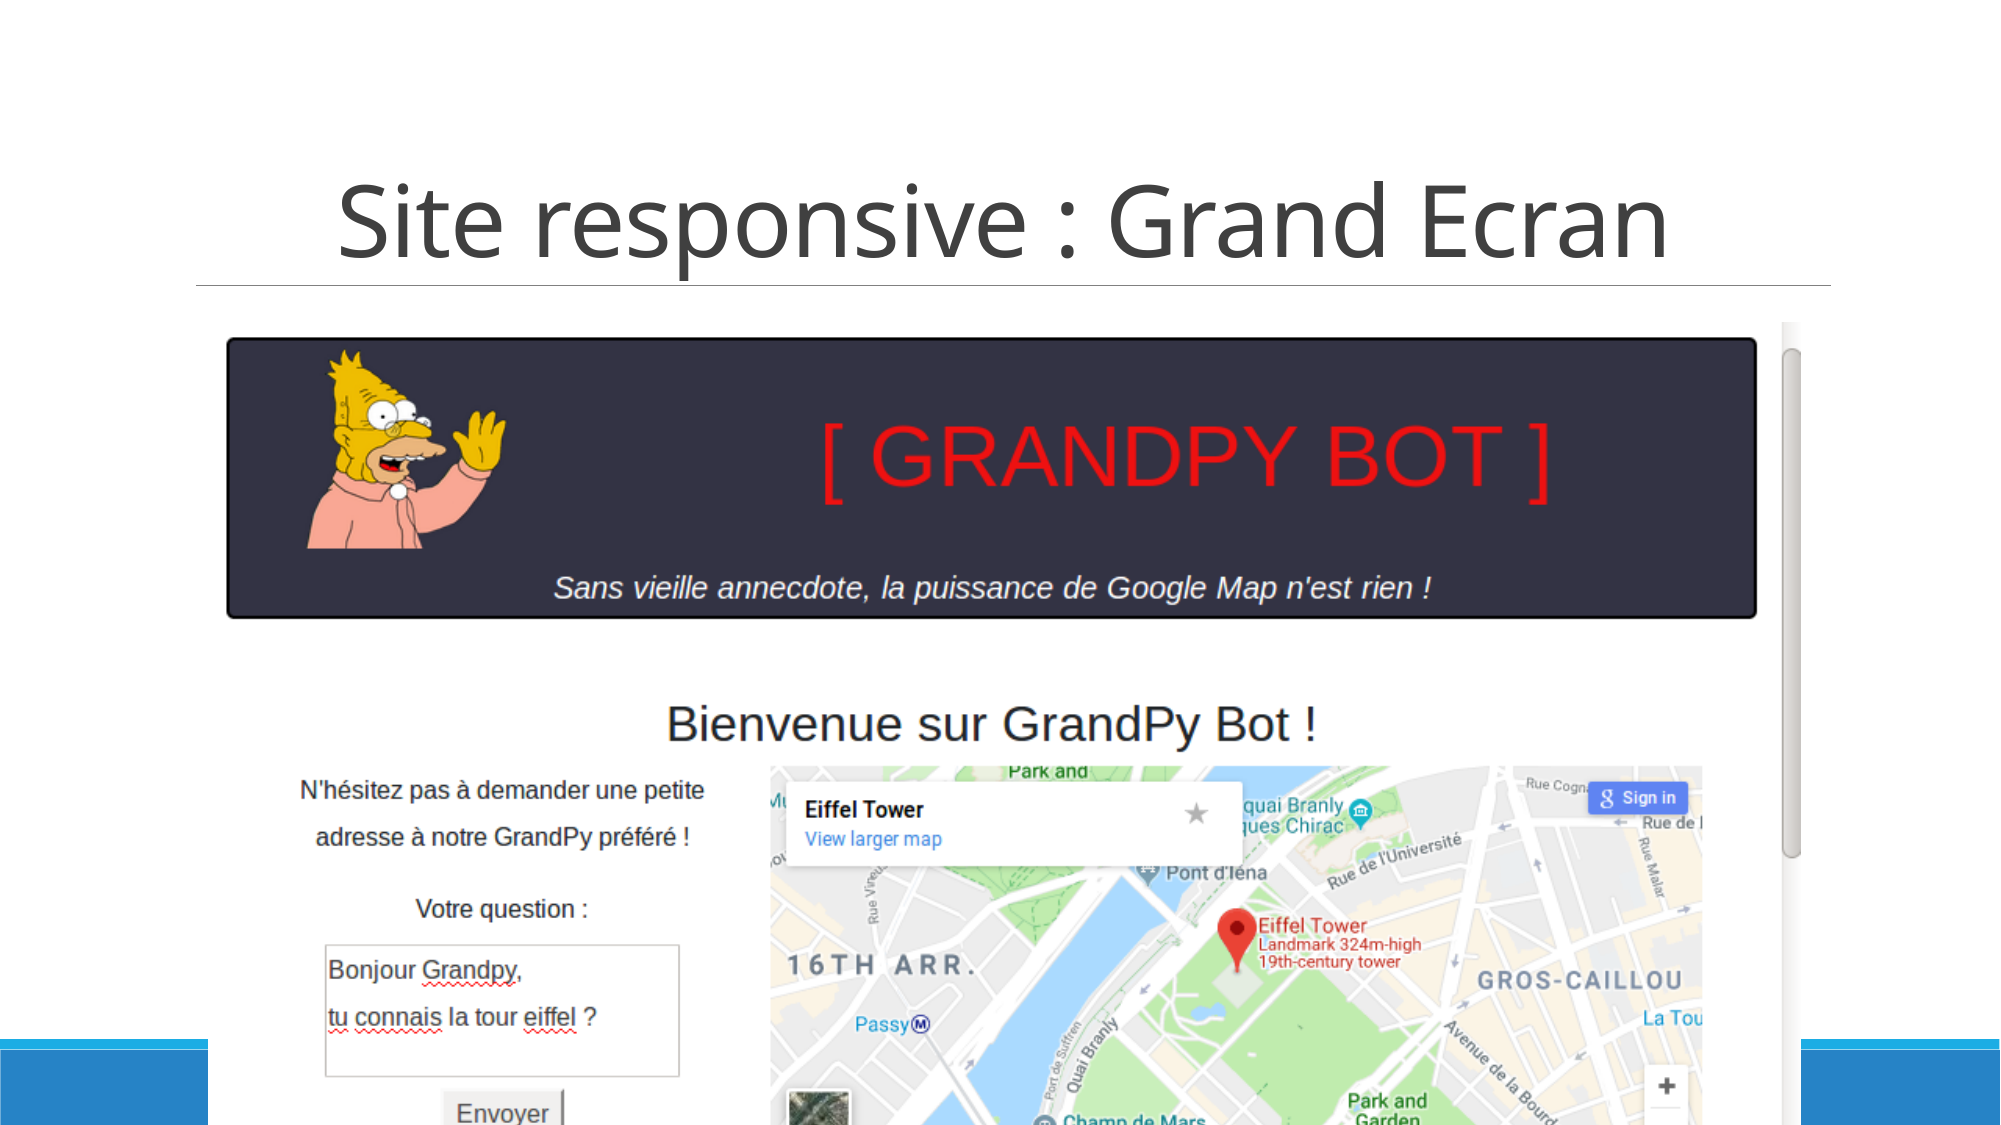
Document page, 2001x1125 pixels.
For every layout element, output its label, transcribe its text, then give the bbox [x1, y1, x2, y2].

picture [207, 322, 1802, 1125]
text_box Site responsive : Grand Ecran [180, 47, 1830, 285]
